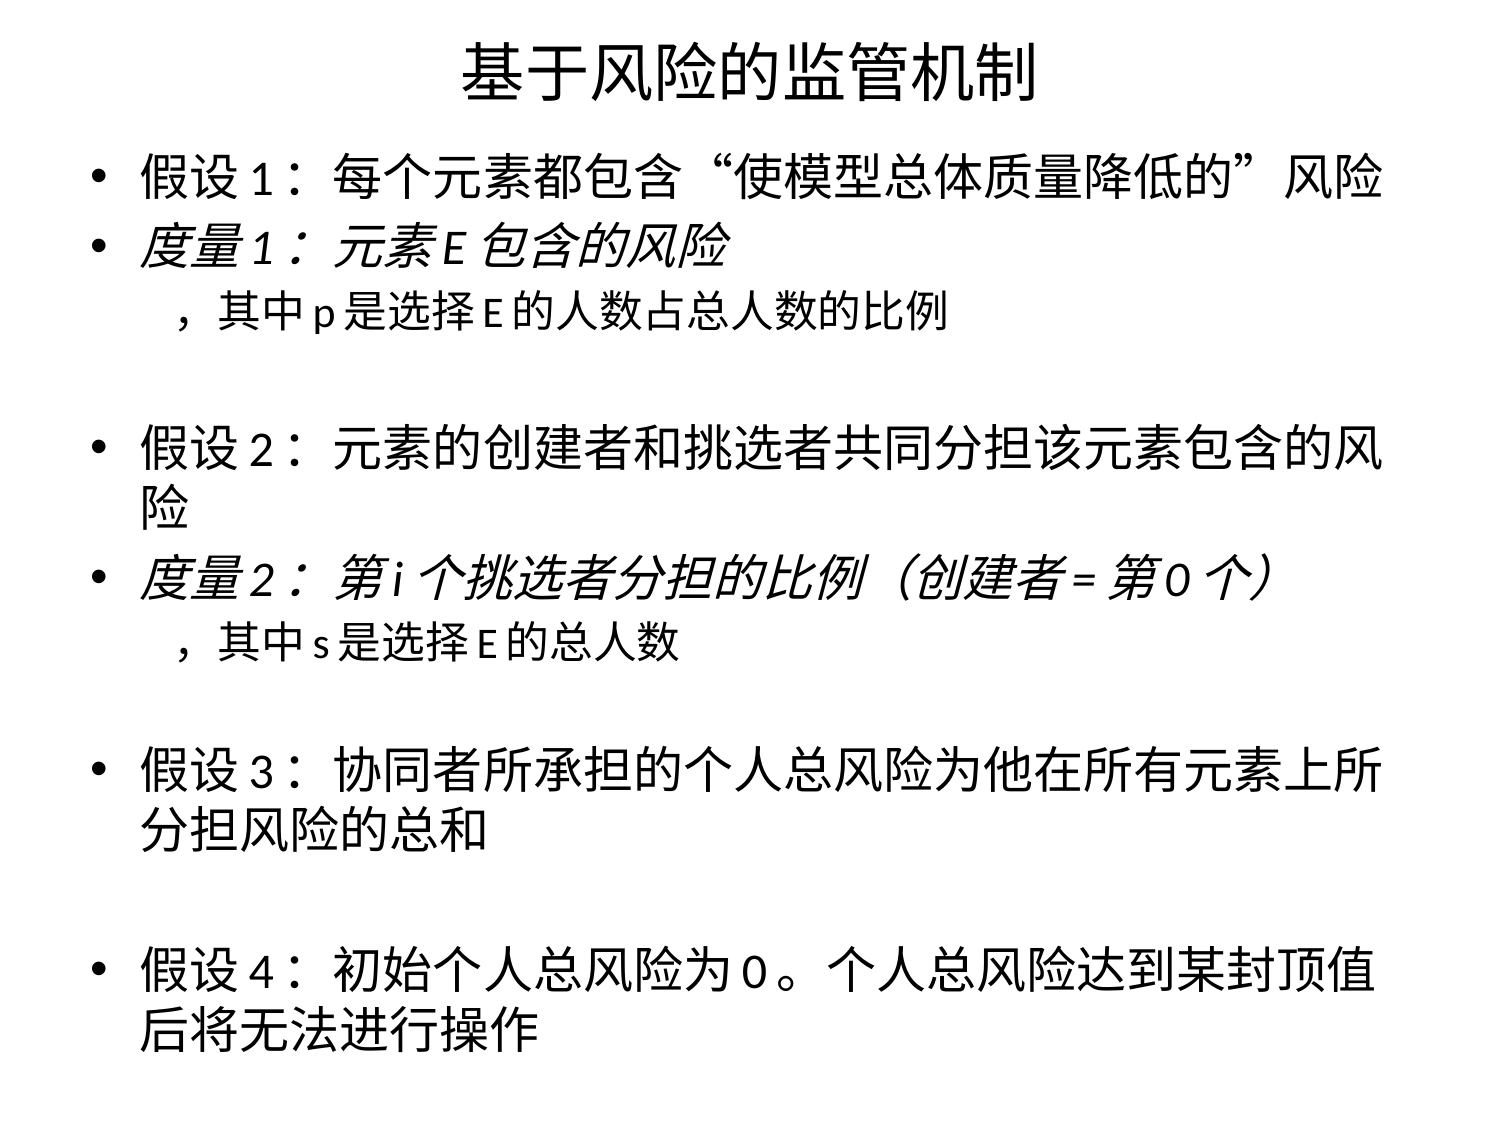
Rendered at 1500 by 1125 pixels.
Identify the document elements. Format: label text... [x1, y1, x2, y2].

title 基于风险的监管机制 [75, 24, 1425, 118]
